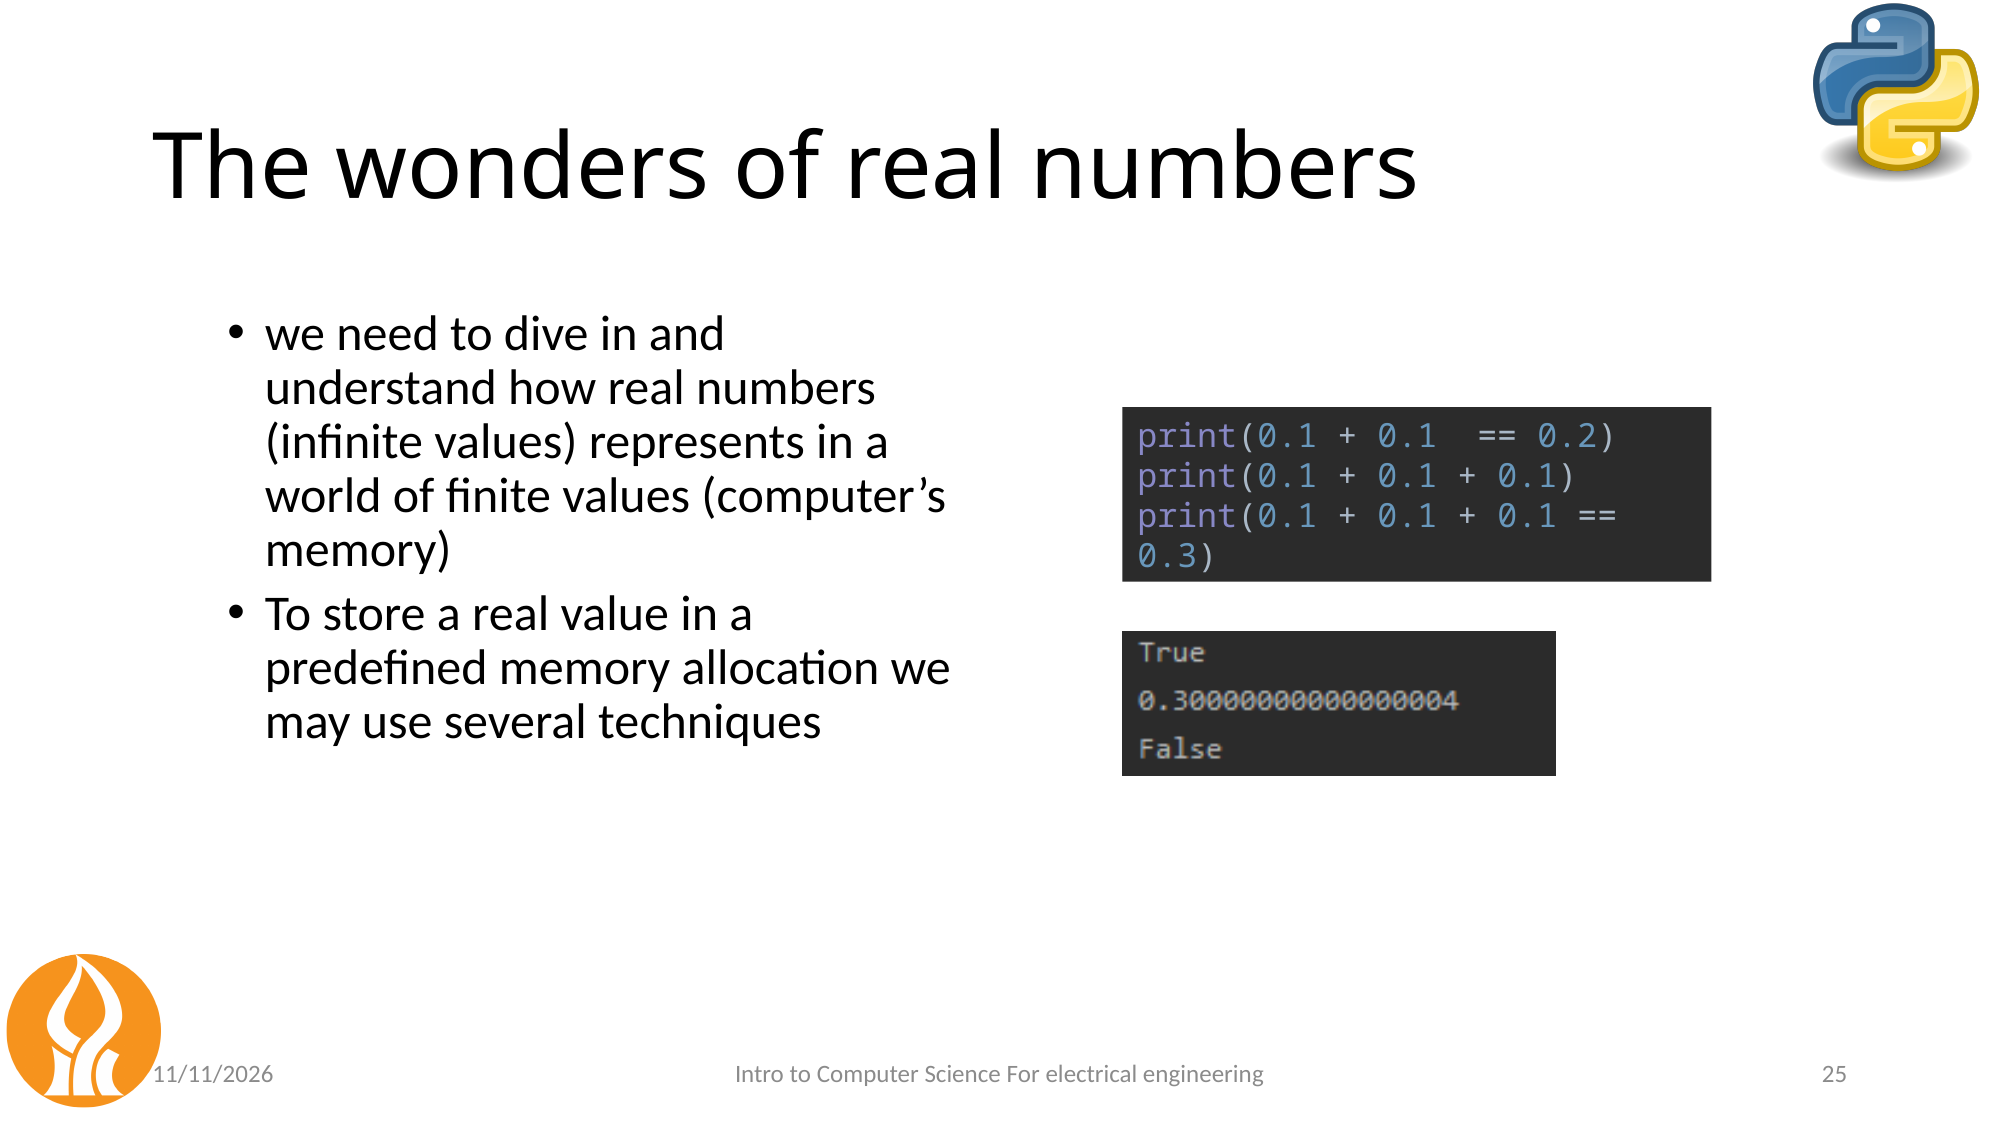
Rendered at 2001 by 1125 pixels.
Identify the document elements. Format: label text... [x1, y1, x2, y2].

picture [1122, 631, 1556, 776]
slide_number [137, 1042, 588, 1103]
footer Intro to Computer Science For electrical engineering [662, 1042, 1338, 1103]
list we need to dive in and understand how real numbers (infinite values) represents in a world of finite values (computer’s memory) To store a real value in a predefined memory allocation we may use several techniques [137, 299, 982, 1014]
picture [1, 948, 165, 1111]
title The wonders of real numbers [137, 59, 1863, 278]
picture [1802, 0, 1990, 187]
text_box print(0.1 + 0.1 == 0.2) print(0.1 + 0.1 + 0.1) print(0.1 + 0.1 + 0.1 == 0.3) [1122, 407, 1712, 582]
slide_number 25 [1412, 1042, 1863, 1103]
